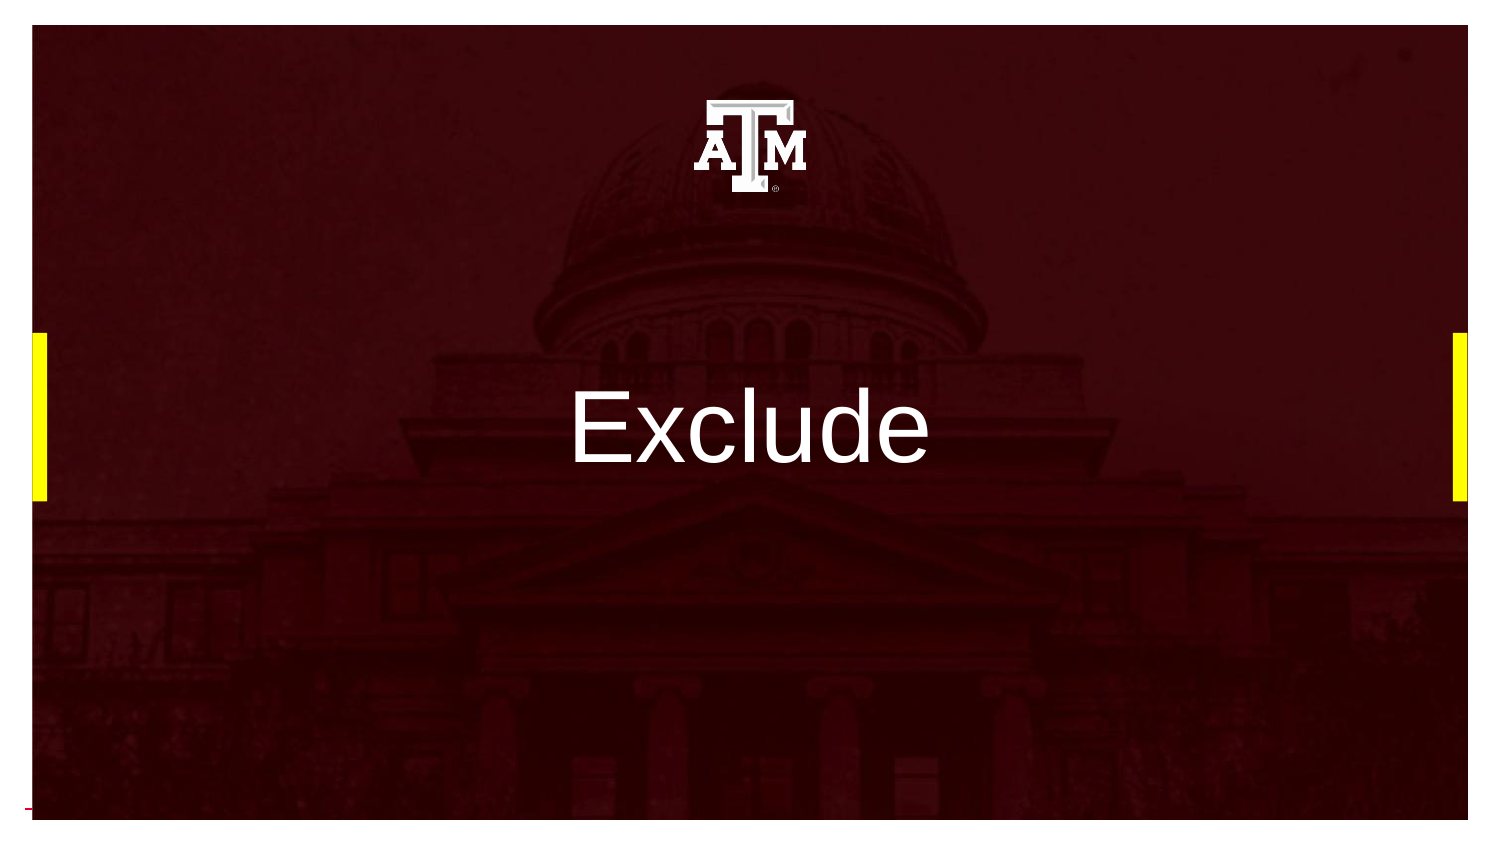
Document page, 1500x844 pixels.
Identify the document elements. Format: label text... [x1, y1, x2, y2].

picture [32, 25, 1468, 820]
title Exclude [271, 354, 1229, 490]
